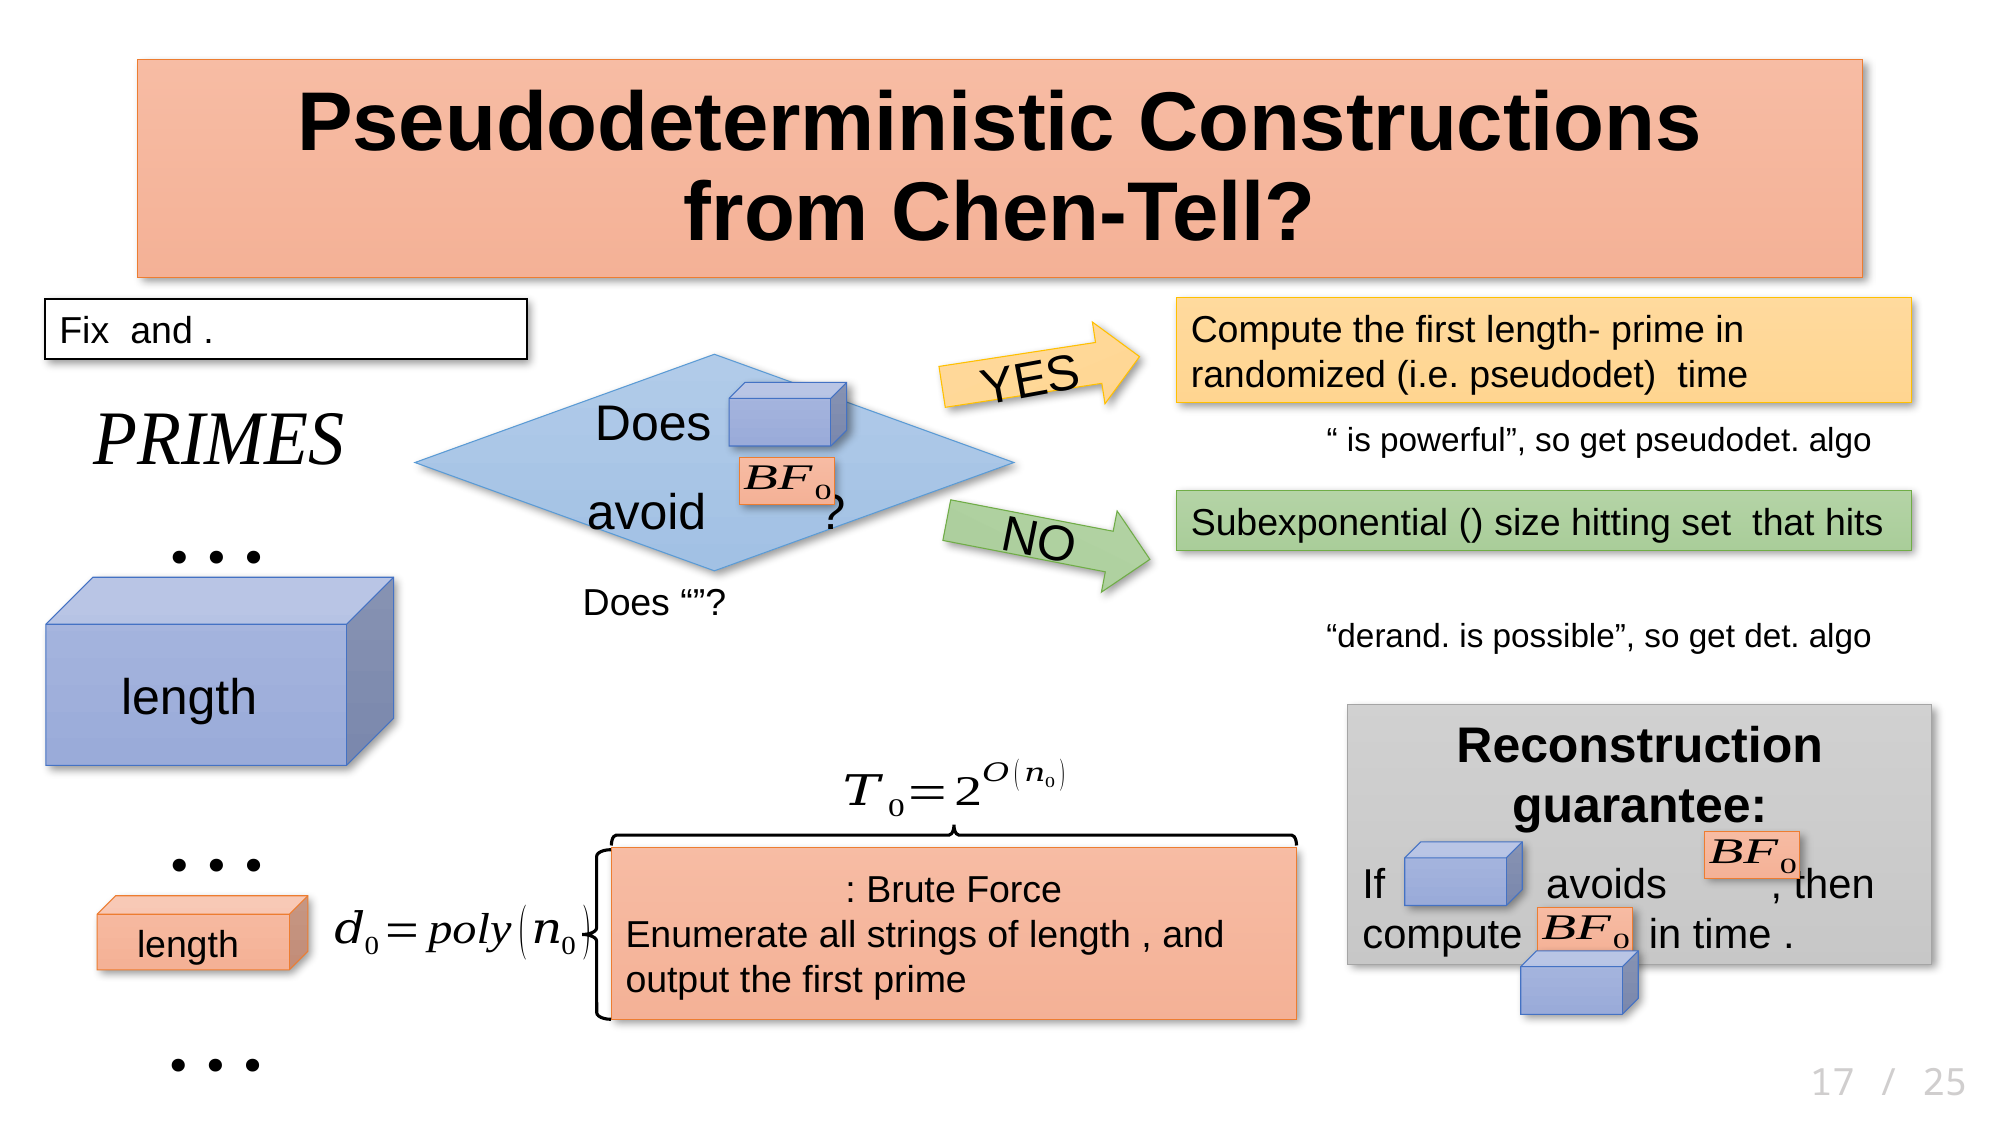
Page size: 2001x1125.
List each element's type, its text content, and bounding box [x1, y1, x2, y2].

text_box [1347, 704, 1932, 1018]
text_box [45, 467, 394, 1097]
text_box 17 / 25 [1794, 1050, 2000, 1110]
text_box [944, 497, 1152, 582]
text_box “derand. is possible”, so get det. algo [1311, 606, 1968, 662]
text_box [394, 757, 1297, 1020]
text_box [414, 354, 1014, 571]
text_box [940, 330, 1141, 418]
title Pseudodeterministic Constructions from Chen-Tell? [137, 59, 1863, 278]
